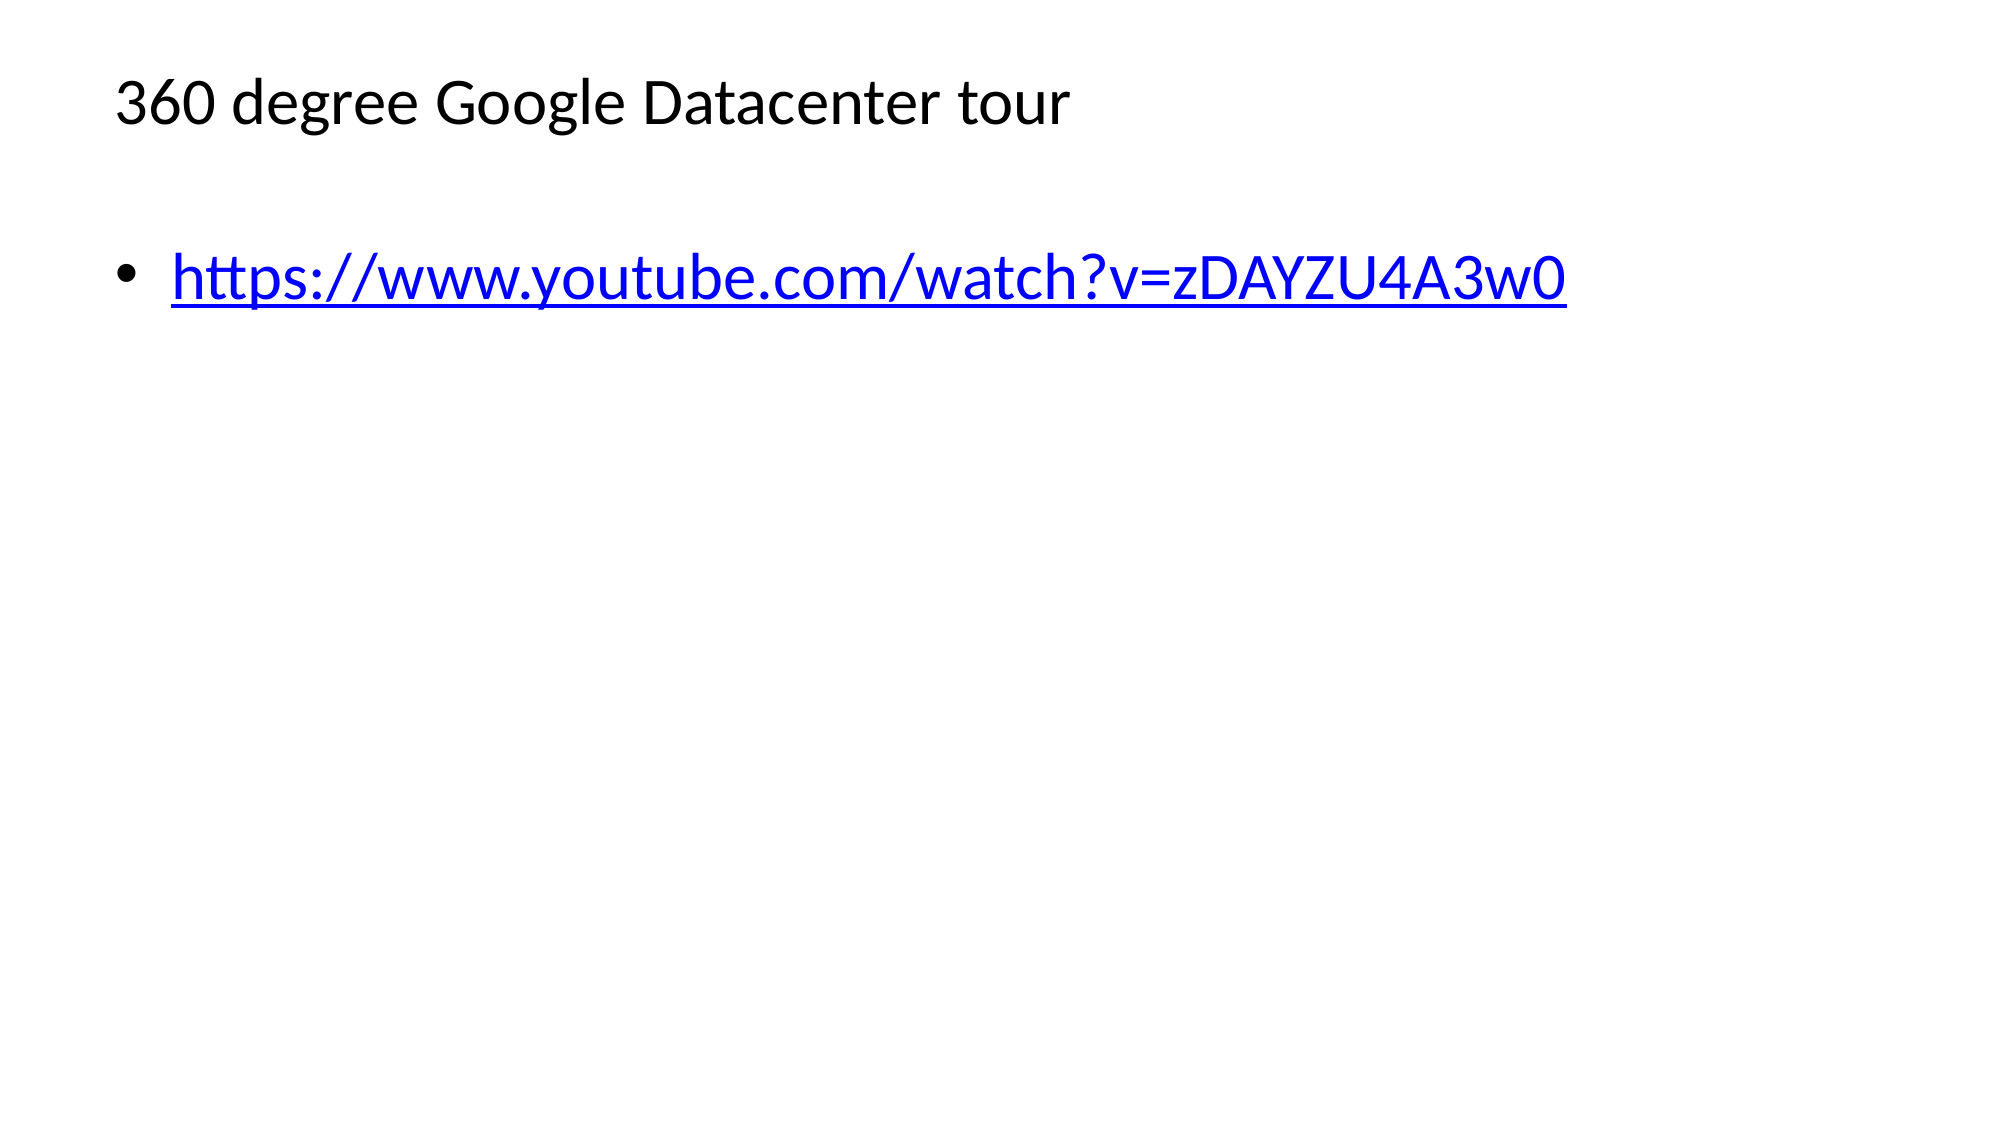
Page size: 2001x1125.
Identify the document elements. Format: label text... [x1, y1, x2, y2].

list https://www.youtube.com/watch?v=zDAYZU4A3w0 [99, 224, 1900, 1005]
title 360 degree Google Datacenter tour [99, 45, 1900, 150]
